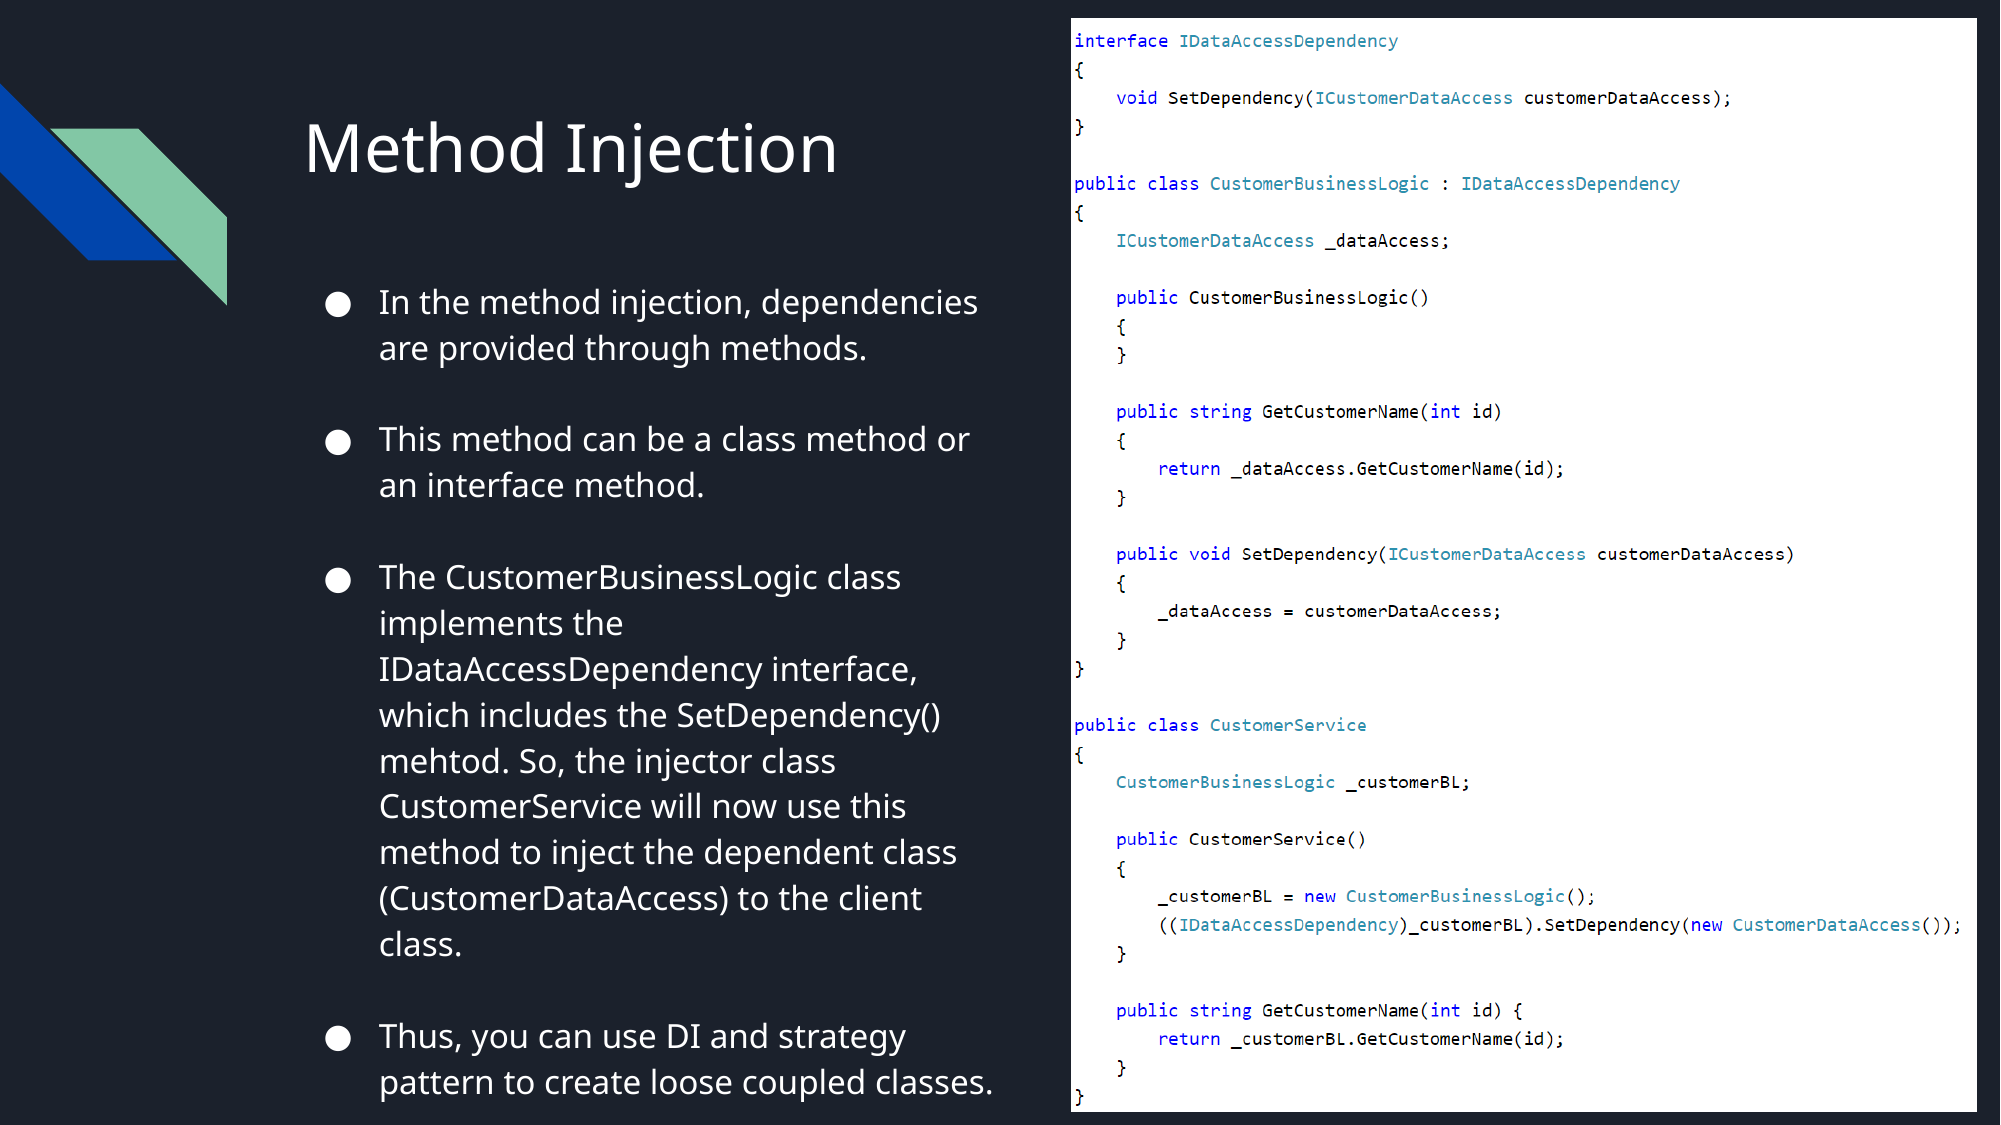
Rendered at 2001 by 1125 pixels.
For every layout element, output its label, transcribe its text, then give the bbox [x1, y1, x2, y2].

picture [1070, 17, 1977, 1112]
title Method Injection [283, 86, 1065, 287]
list In the method injection, dependencies are provided through methods. This method can be a class method or an interface method. The CustomerBusinessLogic class implements the IDataAccessDependency interface, which includes the SetDependency() mehtod. So, the injector class CustomerService will now use this method to inject the dependent class (CustomerDataAccess) to the client class. Thus, you can use DI and strategy pattern to create loose coupled classes. [283, 254, 1034, 1039]
